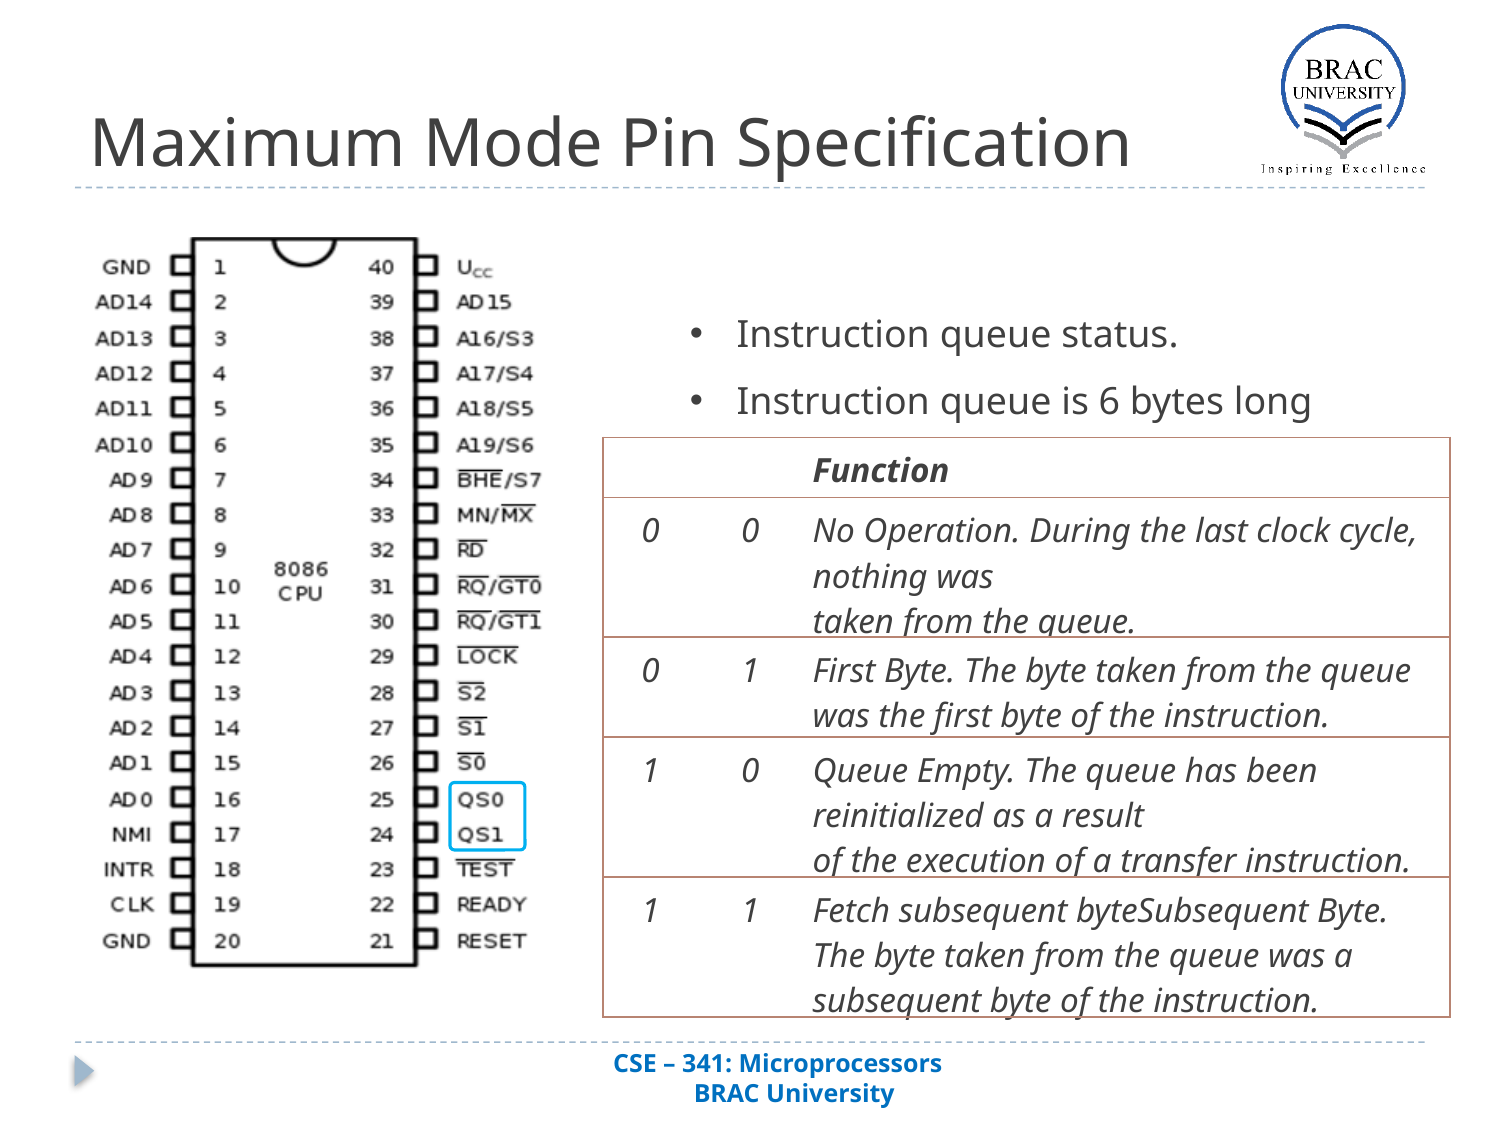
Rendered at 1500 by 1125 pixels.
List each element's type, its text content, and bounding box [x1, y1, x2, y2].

picture [77, 237, 551, 976]
title Maximum Mode Pin Specification [75, 24, 1425, 188]
